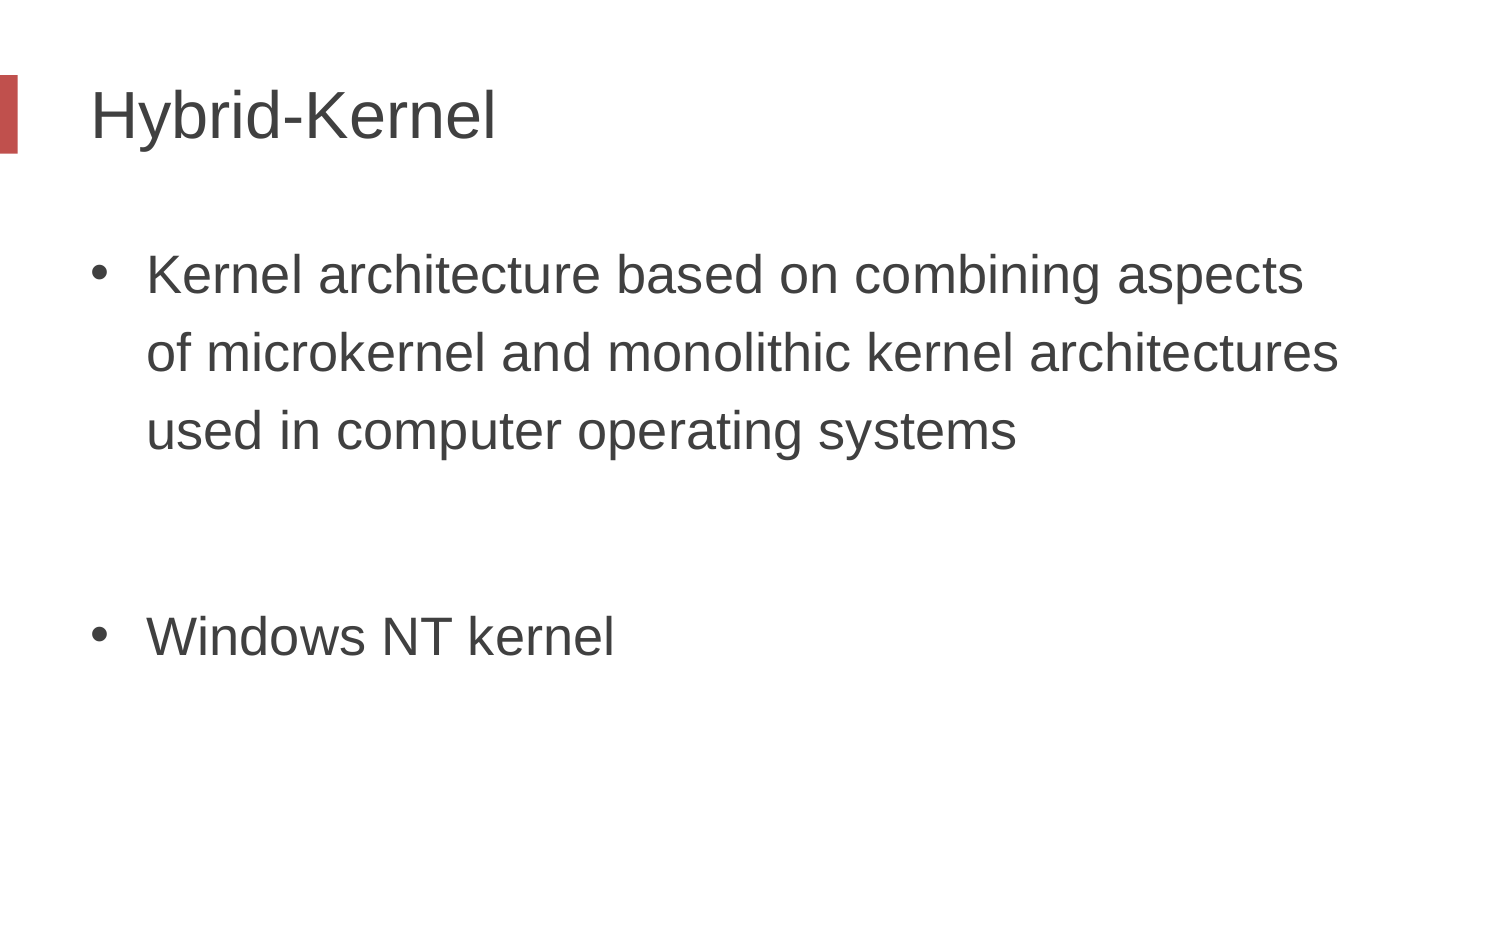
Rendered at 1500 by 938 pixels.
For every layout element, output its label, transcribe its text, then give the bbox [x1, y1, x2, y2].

list Kernel architecture based on combining aspects of microkernel and monolithic kernel architectures used in computer operating systems Windows NT kernel [75, 218, 1425, 838]
title Hybrid-Kernel [75, 37, 1425, 186]
